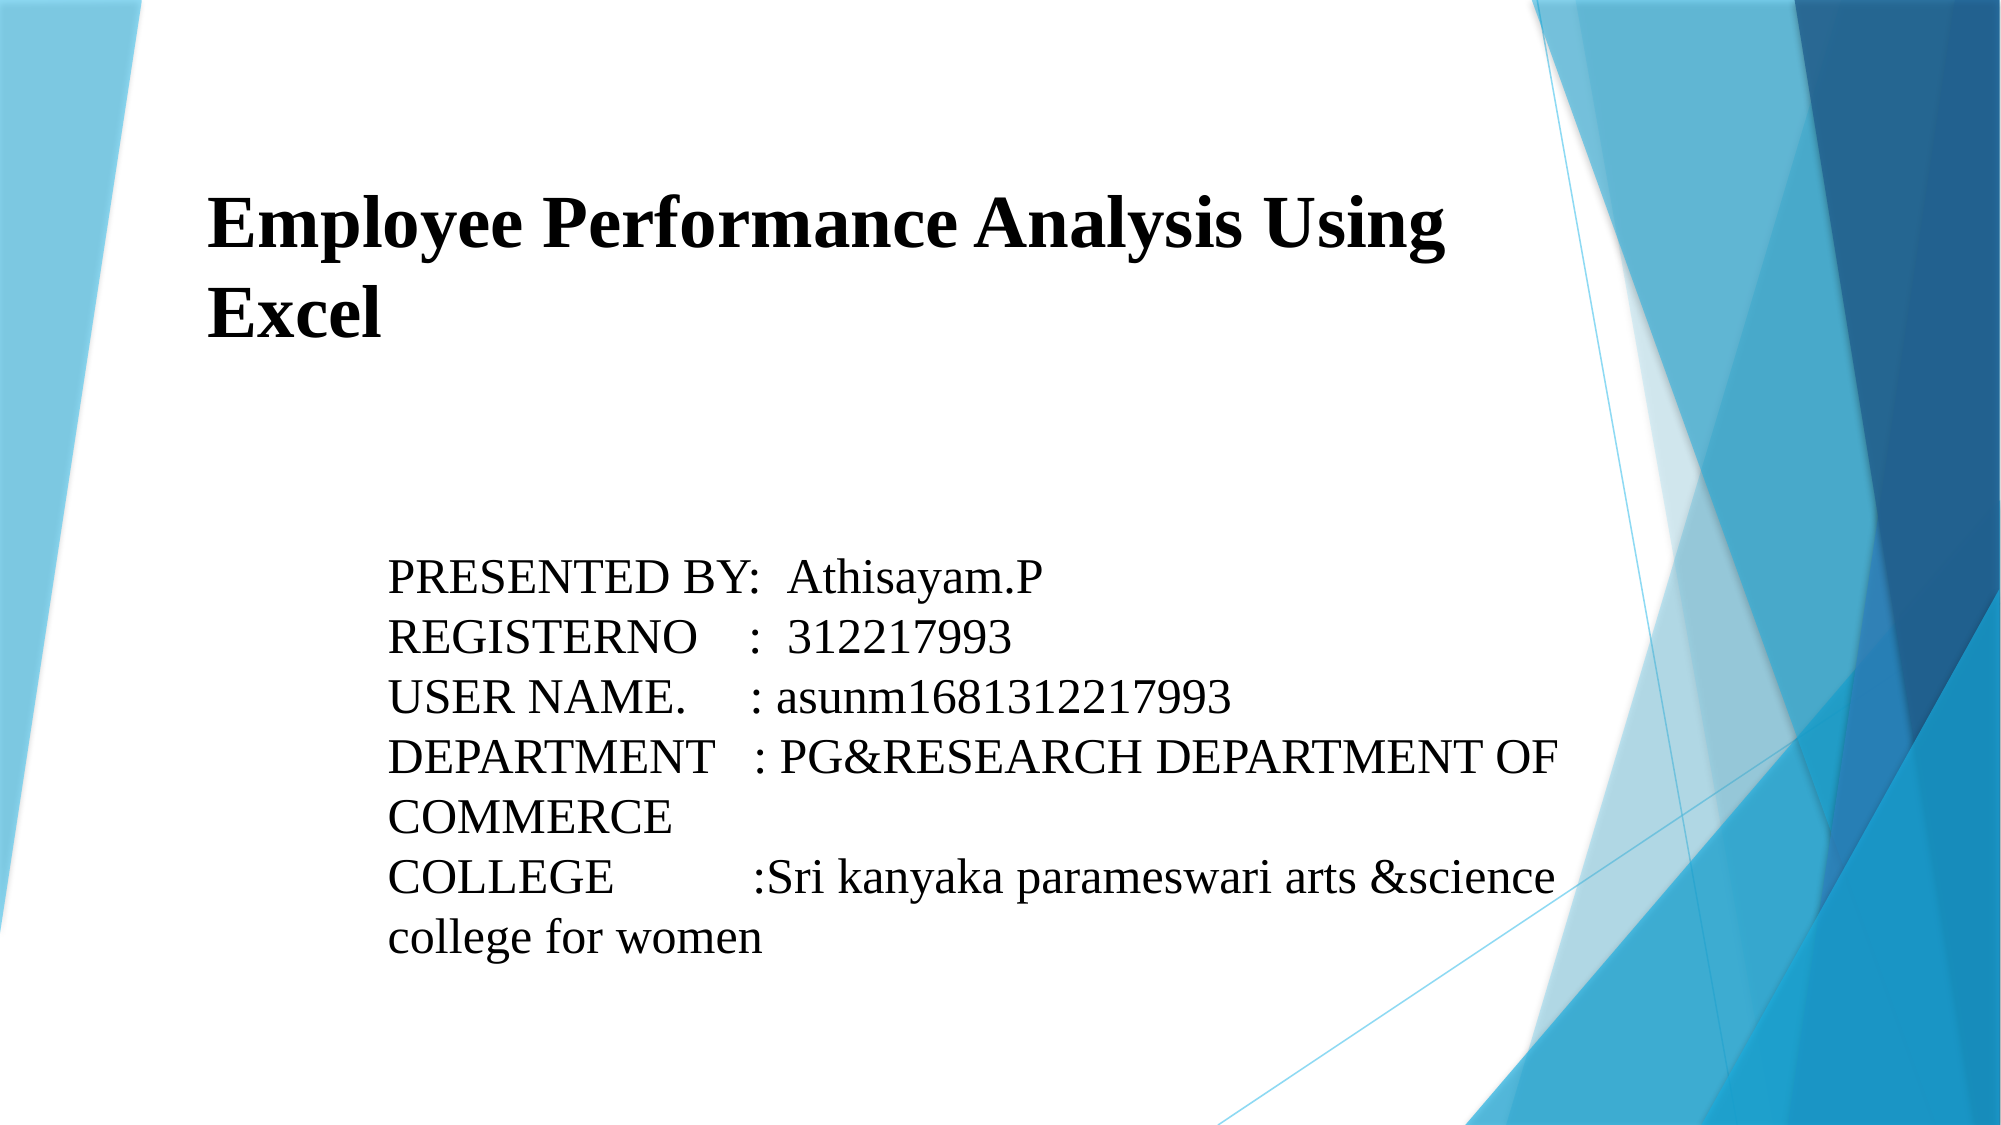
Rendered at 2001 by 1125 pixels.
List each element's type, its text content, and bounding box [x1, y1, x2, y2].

text_box PRESENTED BY: Athisayam.P REGISTERNO : 312217993 USER NAME. : asunm1681312217993 DEPARTMENT : PG&RESEARCH DEPARTMENT OF COMMERCE COLLEGE :Sri kanyaka parameswari arts &science college for women [372, 535, 1623, 971]
title Employee Performance Analysis Using Excel [192, 90, 1467, 361]
